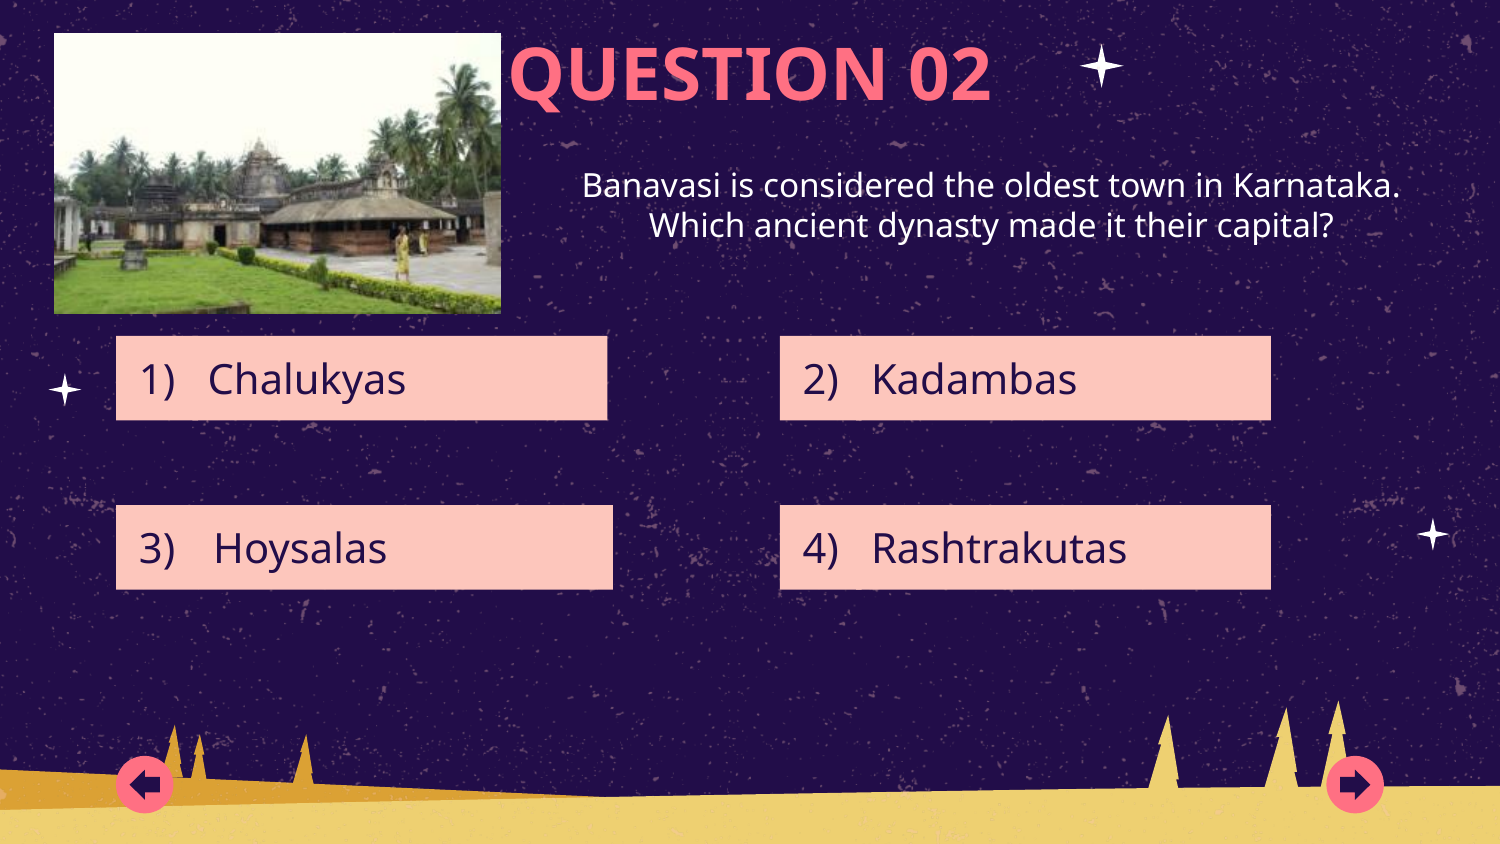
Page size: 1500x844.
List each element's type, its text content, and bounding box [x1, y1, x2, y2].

subtitle Rashtrakutas [862, 505, 1271, 590]
subtitle Chalukyas [199, 335, 608, 421]
title 3) [116, 505, 198, 590]
title QUESTION 02 [355, 20, 1145, 122]
title 4) [779, 505, 862, 590]
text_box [1326, 755, 1385, 814]
picture [54, 33, 501, 314]
title 1) [116, 335, 199, 421]
subtitle Banavasi is considered the oldest town in Karnataka. Which ancient dynasty made it their capital? [552, 138, 1432, 270]
subtitle Kadambas [862, 335, 1271, 421]
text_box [115, 755, 174, 814]
subtitle Hoysalas [198, 505, 613, 590]
title 2) [779, 335, 862, 421]
